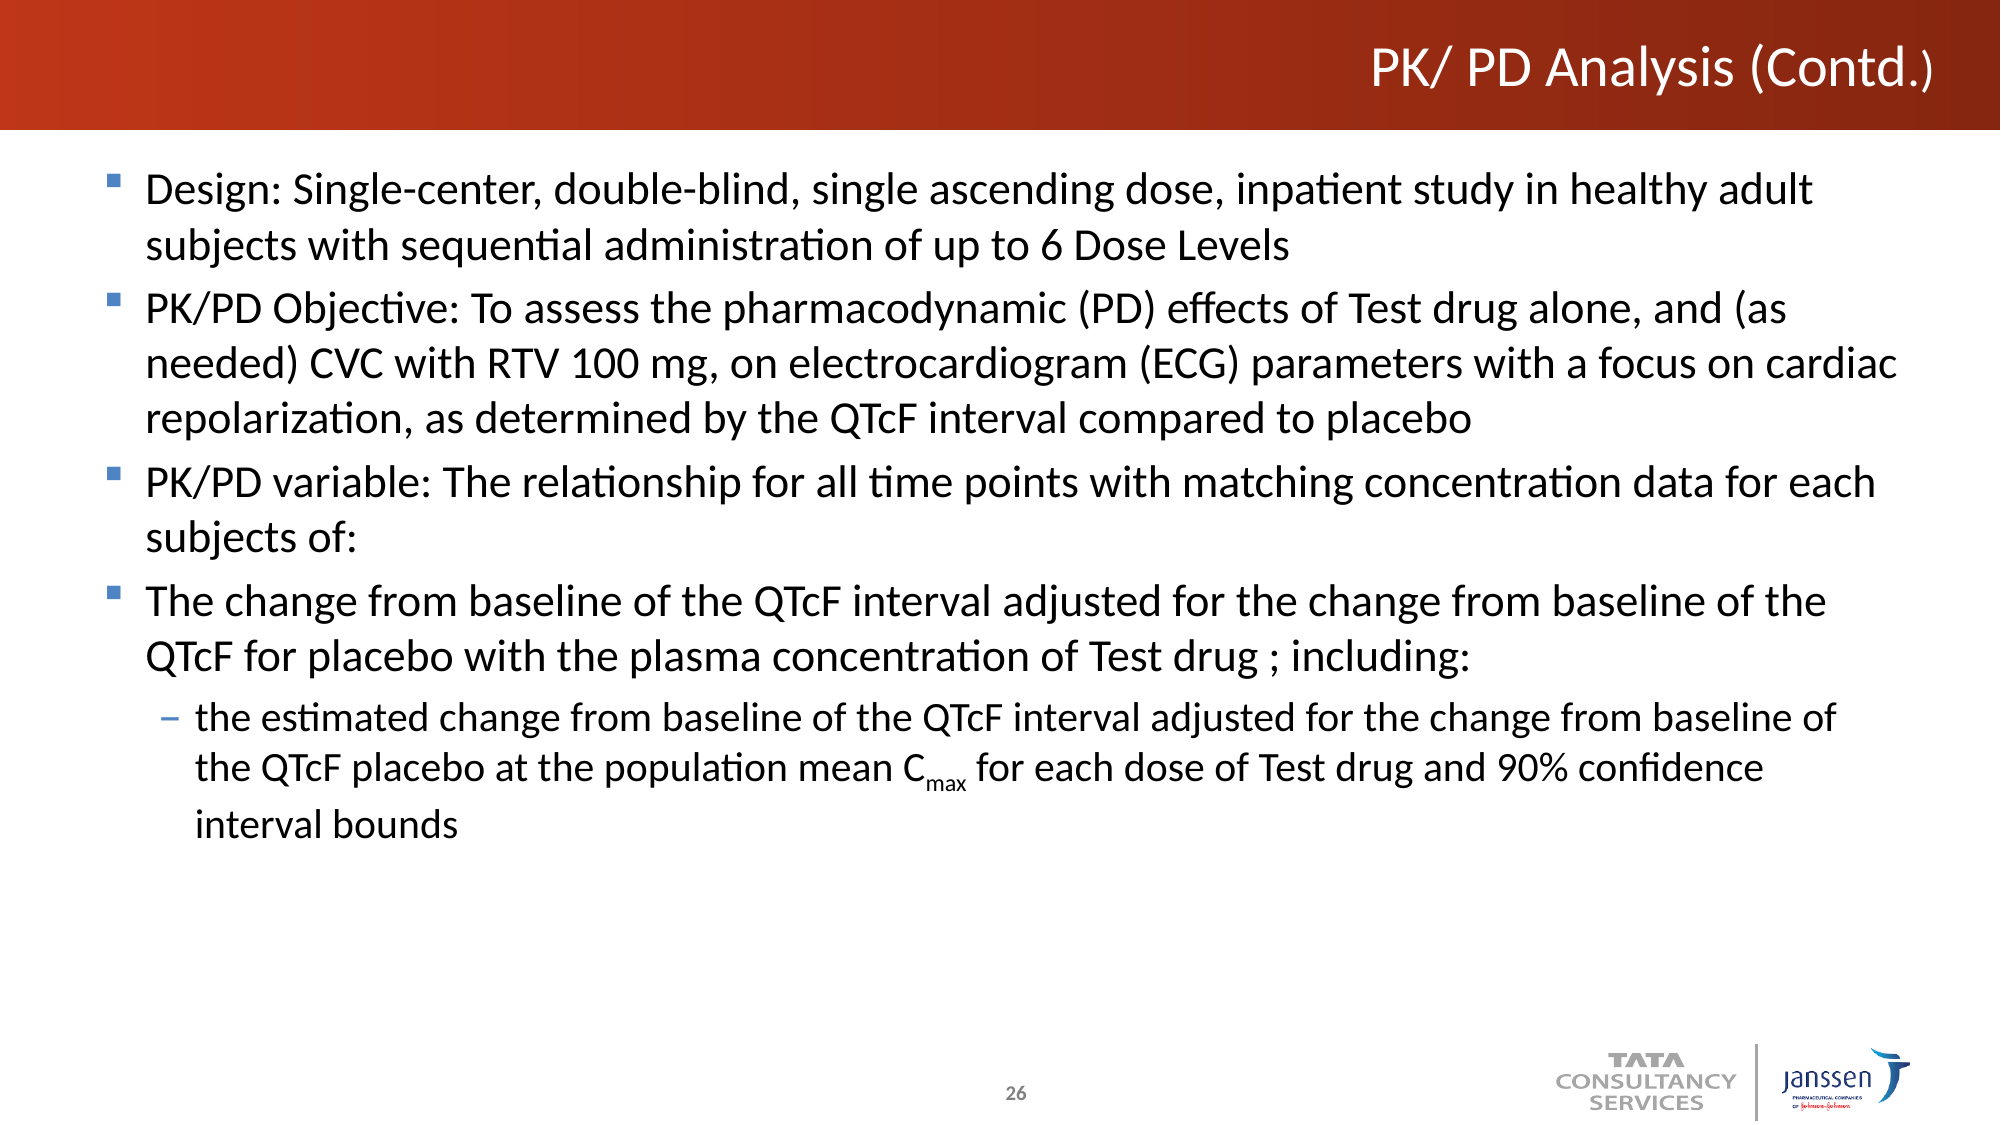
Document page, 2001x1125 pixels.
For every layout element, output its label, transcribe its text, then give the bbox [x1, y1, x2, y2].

picture [1782, 1047, 1910, 1111]
title PK/ PD Analysis (Contd.) [88, 9, 1950, 116]
list Design: Single-center, double-blind, single ascending dose, inpatient study in healthy adult subjects with sequential administration of up to 6 Dose Levels PK/PD Objective: To assess the pharmacodynamic (PD) effects of Test drug alone, and (as needed) CVC with RTV 100 mg, on electrocardiogram (ECG) parameters with a focus on cardiac repolarization, as determined by the QTcF interval compared to placebo PK/PD variable: The relationship for all time points with matching concentration data for each subjects of: The change from baseline of the QTcF interval adjusted for the change from baseline of the QTcF for placebo with the plasma concentration of Test drug ; including: the estimated change from baseline of the QTcF interval adjusted for the change from baseline of the QTcF placebo at the population mean Cmax for each dose of Test drug and 90% confidence interval bounds [88, 151, 1917, 895]
